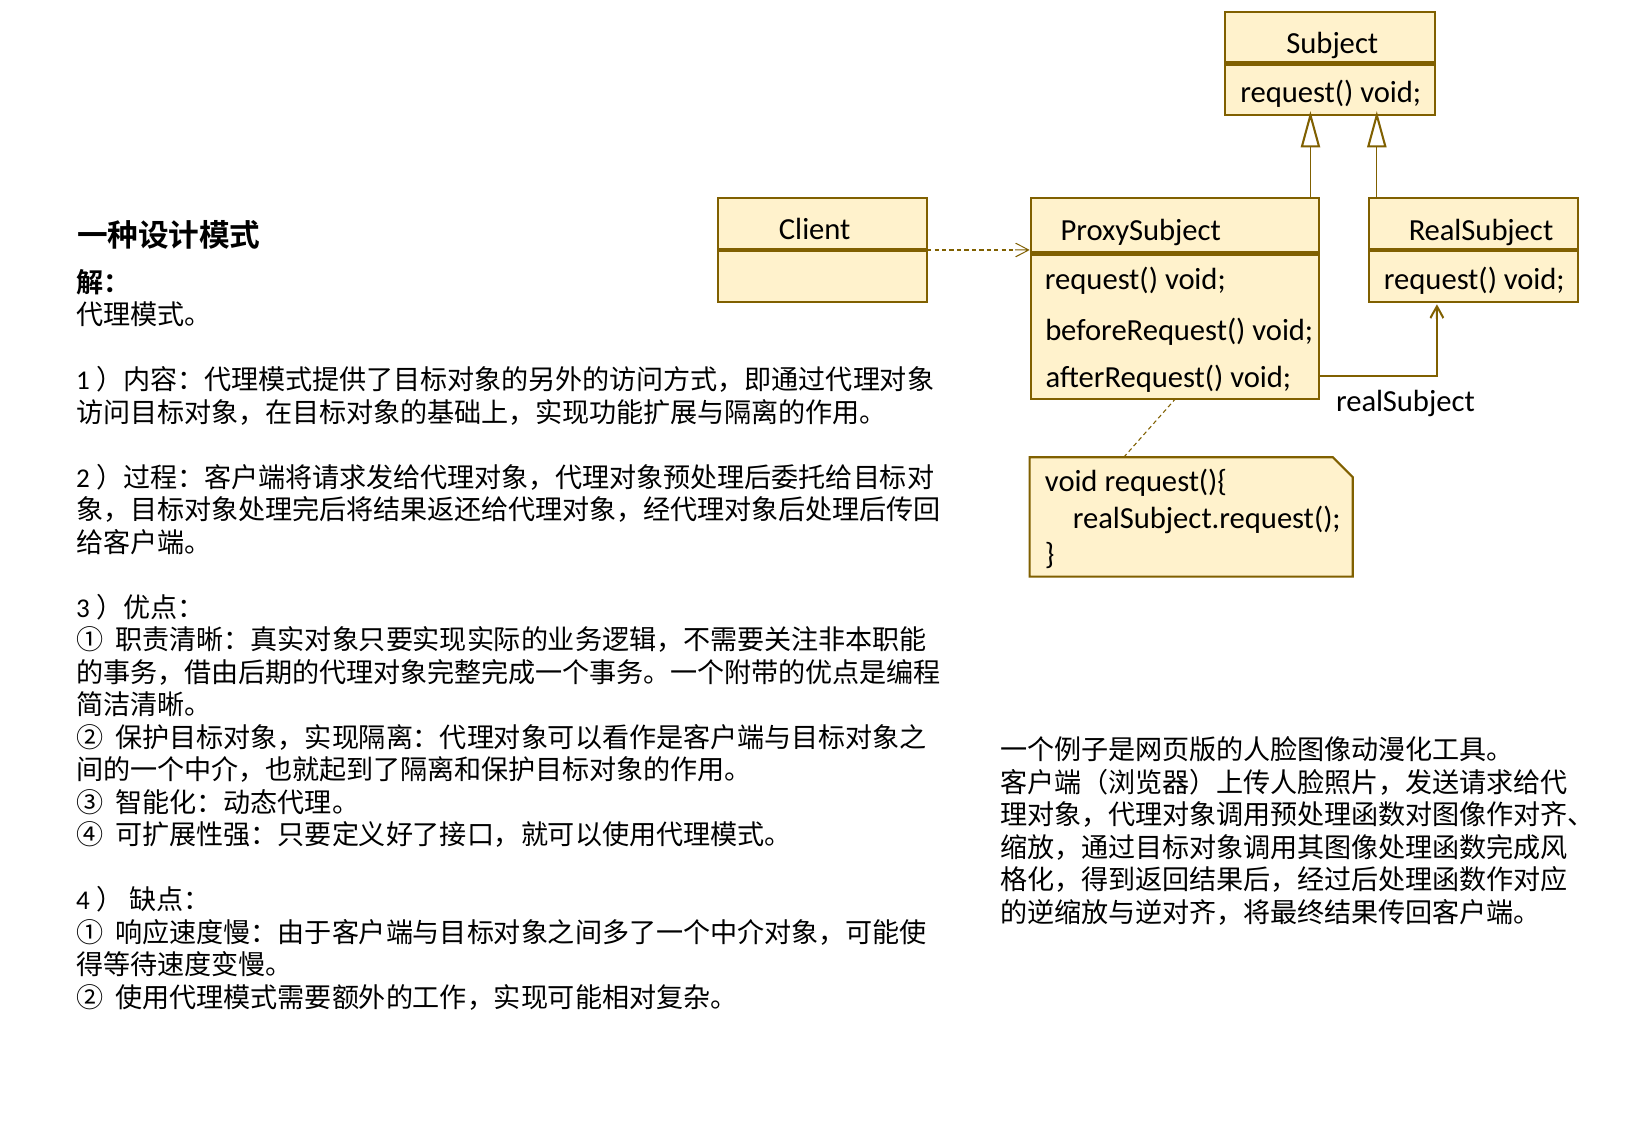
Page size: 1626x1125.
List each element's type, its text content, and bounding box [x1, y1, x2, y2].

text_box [717, 11, 1581, 580]
text_box 一种设计模式 [62, 208, 276, 258]
text_box 一个例子是网页版的人脸图像动漫化工具。 客户端（浏览器）上传人脸照片，发送请求给代理对象，代理对象调用预处理函数对图像作对齐、缩放，通过目标对象调用其图像处理函数完成风格化，得到返回结果后，经过后处理函数作对应的逆缩放与逆对齐，将最终结果传回客户端。 [985, 725, 1606, 935]
text_box 解： 代理模式。 1）内容：代理模式提供了目标对象的另外的访问方式，即通过代理对象访问目标对象，在目标对象的基础上，实现功能扩展与隔离的作用。 2）过程：客户端将请求发给代理对象，代理对象预处理后委托给目标对象，目标对象处理完后将结果返还给代理对象，经代理对象后处理后传回给客户端。 3）优点： ① 职责清晰：真实对象只要实现实际的业务逻辑，不需要关注非本职能的事务，借由后期的代理对象完整完成一个事务。一个附带的优点是编程简洁清晰。 ② 保护目标对象，实现隔离：代理对象可以看作是客户端与目标对象之间的一个中介，也就起到了隔离和保护目标对象的作用。 ③ 智能化：动态代理。 ④ 可扩展性强：只要定义好了接口，就可以使用代理模式。 4） 缺点： ① 响应速度慢：由于客户端与目标对象之间多了一个中介对象，可能使得等待速度变慢。 ② 使用代理模式需要额外的工作，实现可能相对复杂。 [61, 258, 967, 1020]
